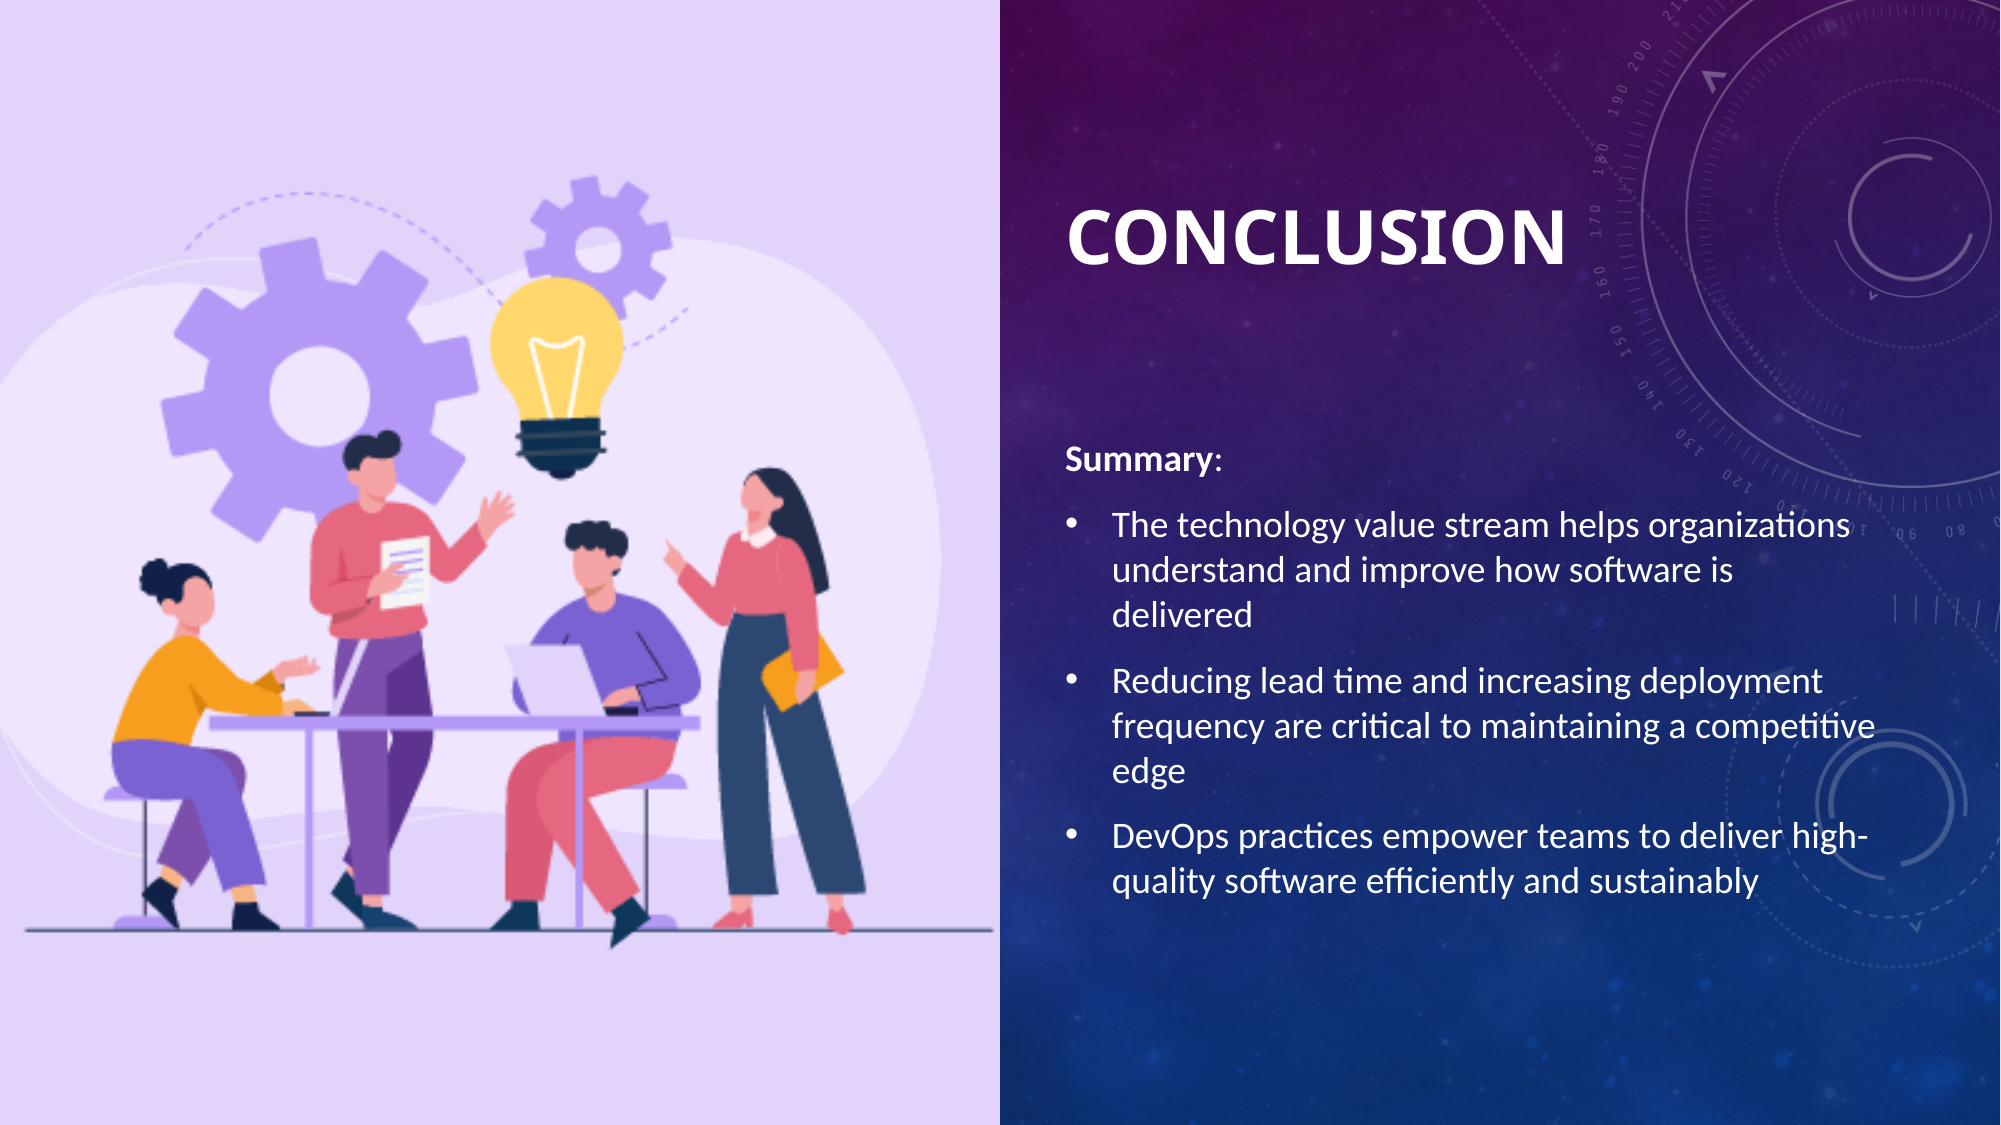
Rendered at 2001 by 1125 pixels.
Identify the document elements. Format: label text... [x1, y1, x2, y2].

title Conclusion [1050, 99, 1895, 369]
list Summary: The technology value stream helps organizations understand and improve how software is delivered Reducing lead time and increasing deployment frequency are critical to maintaining a competitive edge DevOps practices empower teams to deliver high-quality software efficiently and sustainably [1050, 369, 1895, 967]
picture [0, 0, 2001, 1125]
